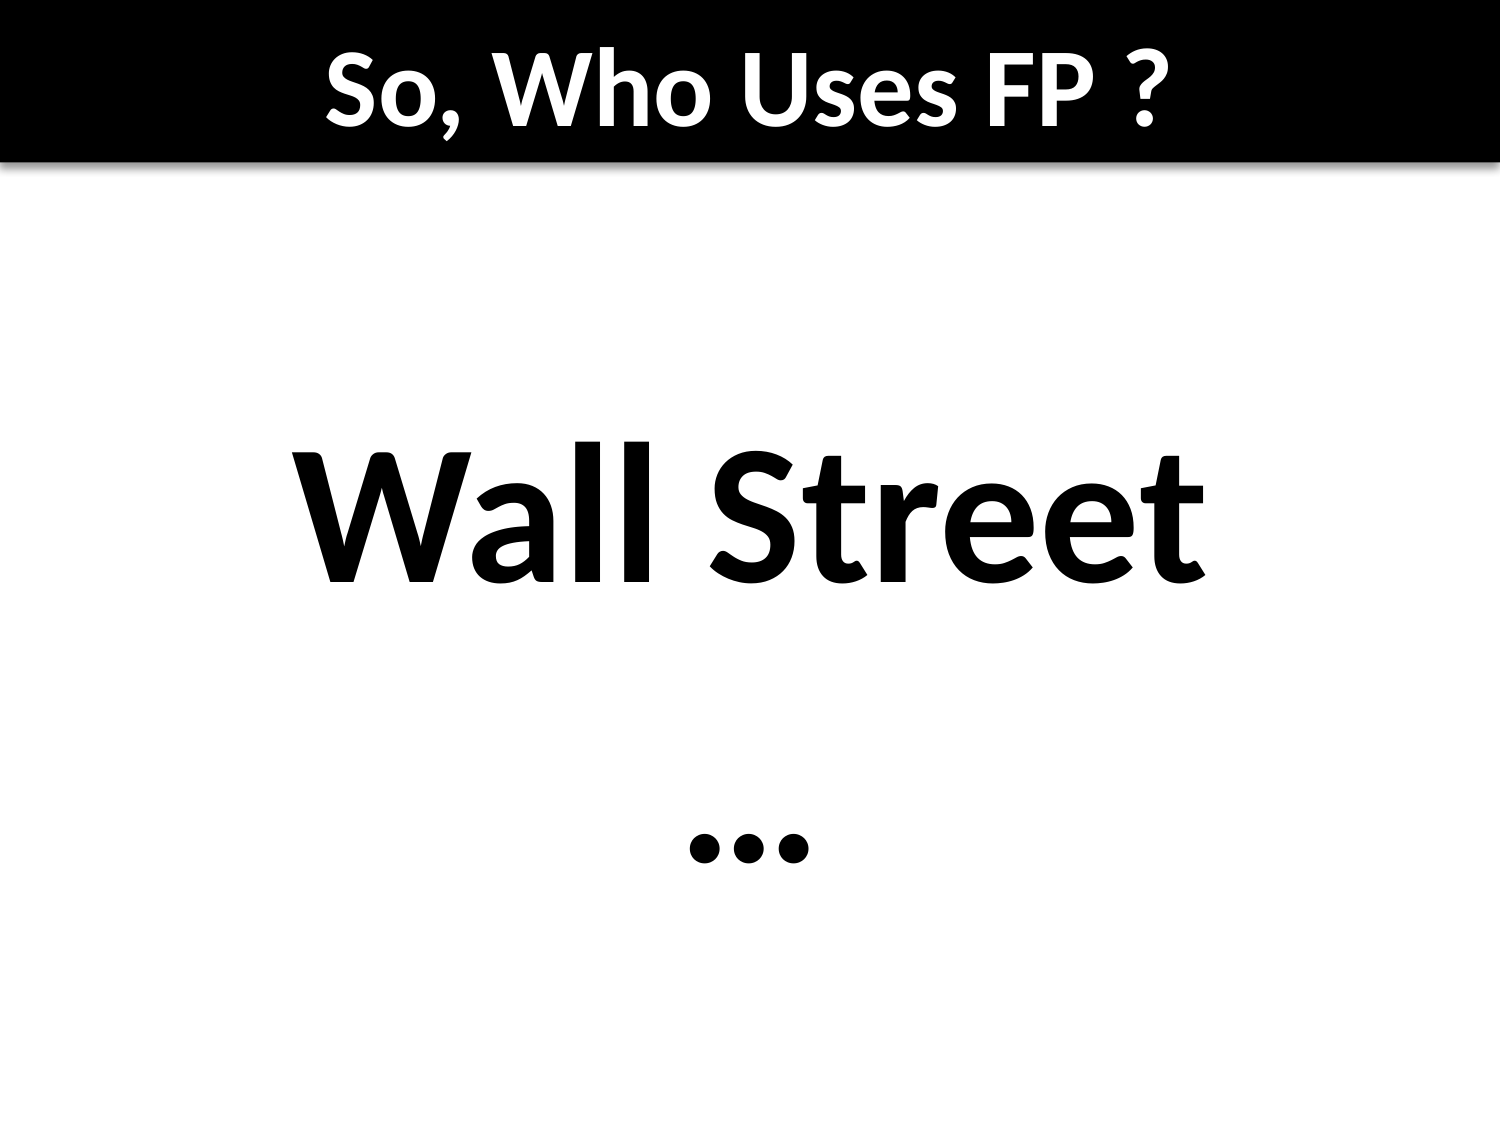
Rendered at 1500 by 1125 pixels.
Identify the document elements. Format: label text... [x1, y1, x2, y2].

text_box Wall Street … [0, 375, 1500, 650]
title So, Who Uses FP ? [0, 6, 1500, 173]
